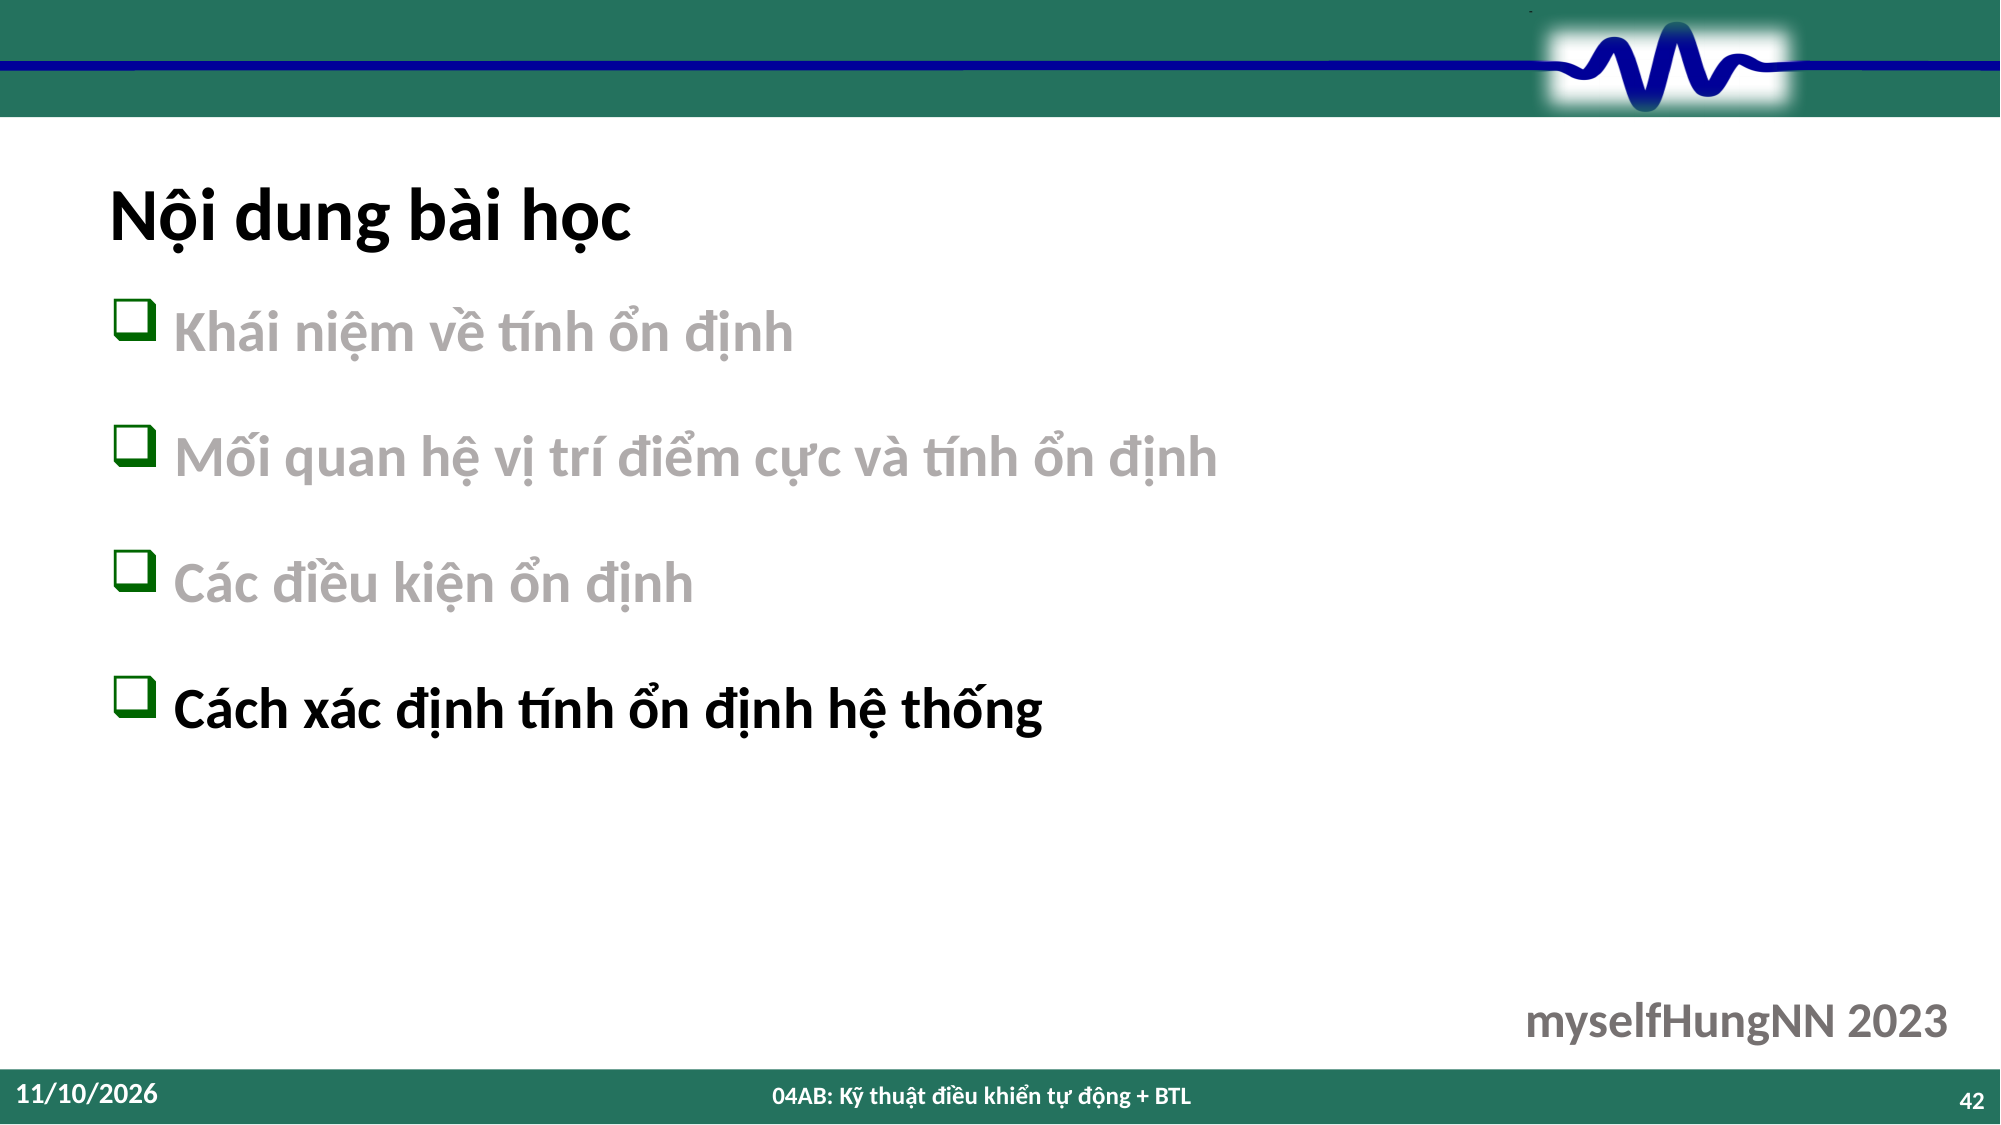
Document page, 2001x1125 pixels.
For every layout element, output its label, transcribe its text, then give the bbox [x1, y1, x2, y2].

list Khái niệm về tính ổn định Mối quan hệ vị trí điểm cực và tính ổn định Các điều kiện ổn định Cách xác định tính ổn định hệ thống [94, 250, 1924, 999]
footer 04AB: Kỹ thuật điều khiển tự động + BTL [644, 1065, 1320, 1125]
picture [1552, 34, 1786, 102]
title Nội dung bài học [94, 116, 1924, 250]
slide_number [0, 1065, 450, 1120]
slide_number 42 [1550, 1069, 2000, 1125]
